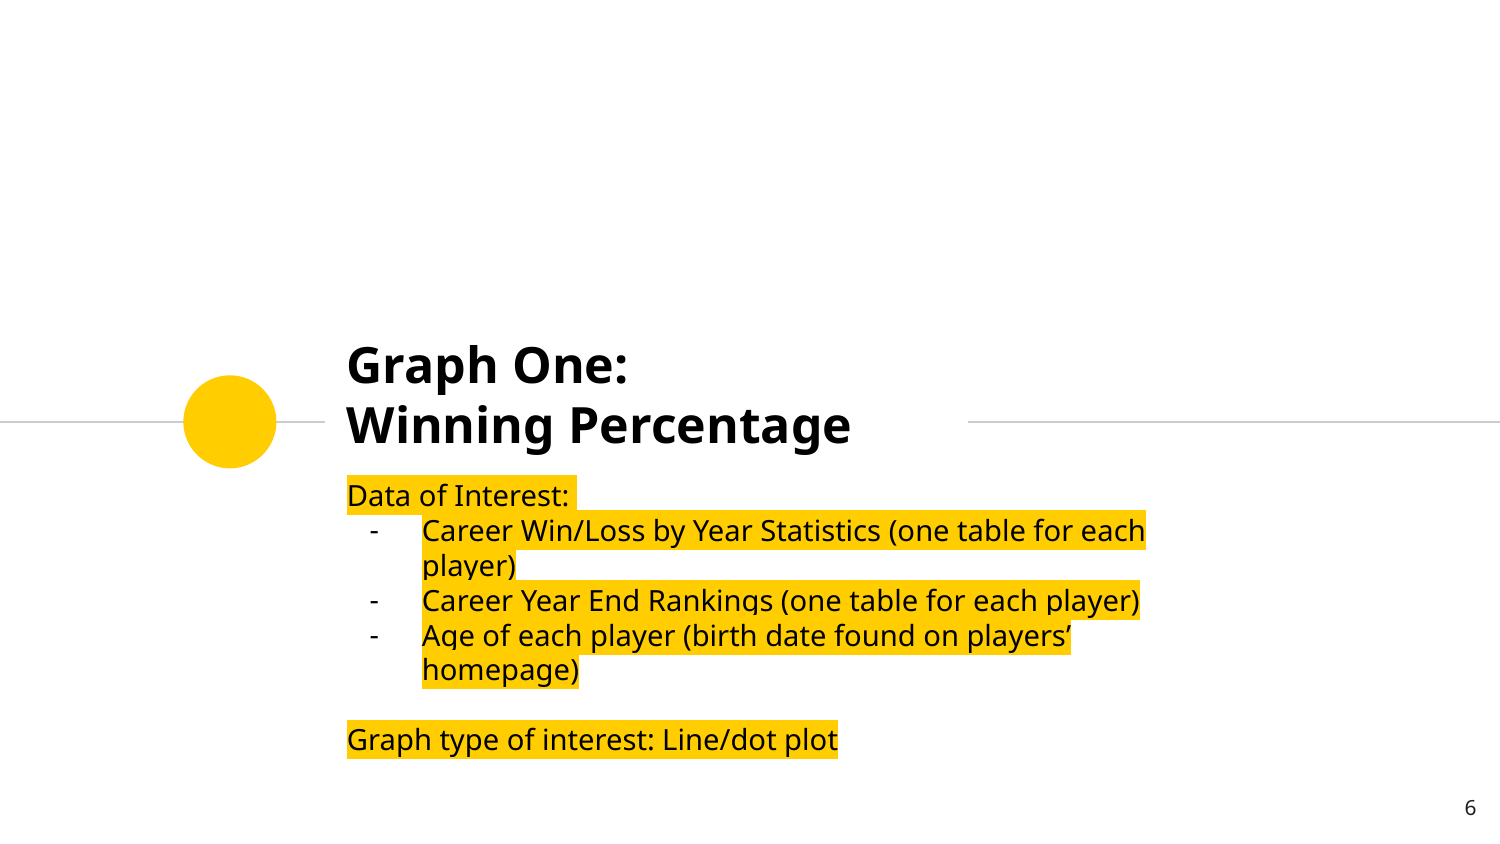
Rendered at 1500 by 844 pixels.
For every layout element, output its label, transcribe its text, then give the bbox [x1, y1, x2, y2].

slide_number ‹#› [1401, 779, 1492, 844]
title Graph One: Winning Percentage [331, 330, 954, 469]
subtitle Data of Interest: Career Win/Loss by Year Statistics (one table for each player) Career Year End Rankings (one table for each player) Age of each player (birth date found on players’ homepage) Graph type of interest: Line/dot plot [331, 461, 1249, 591]
